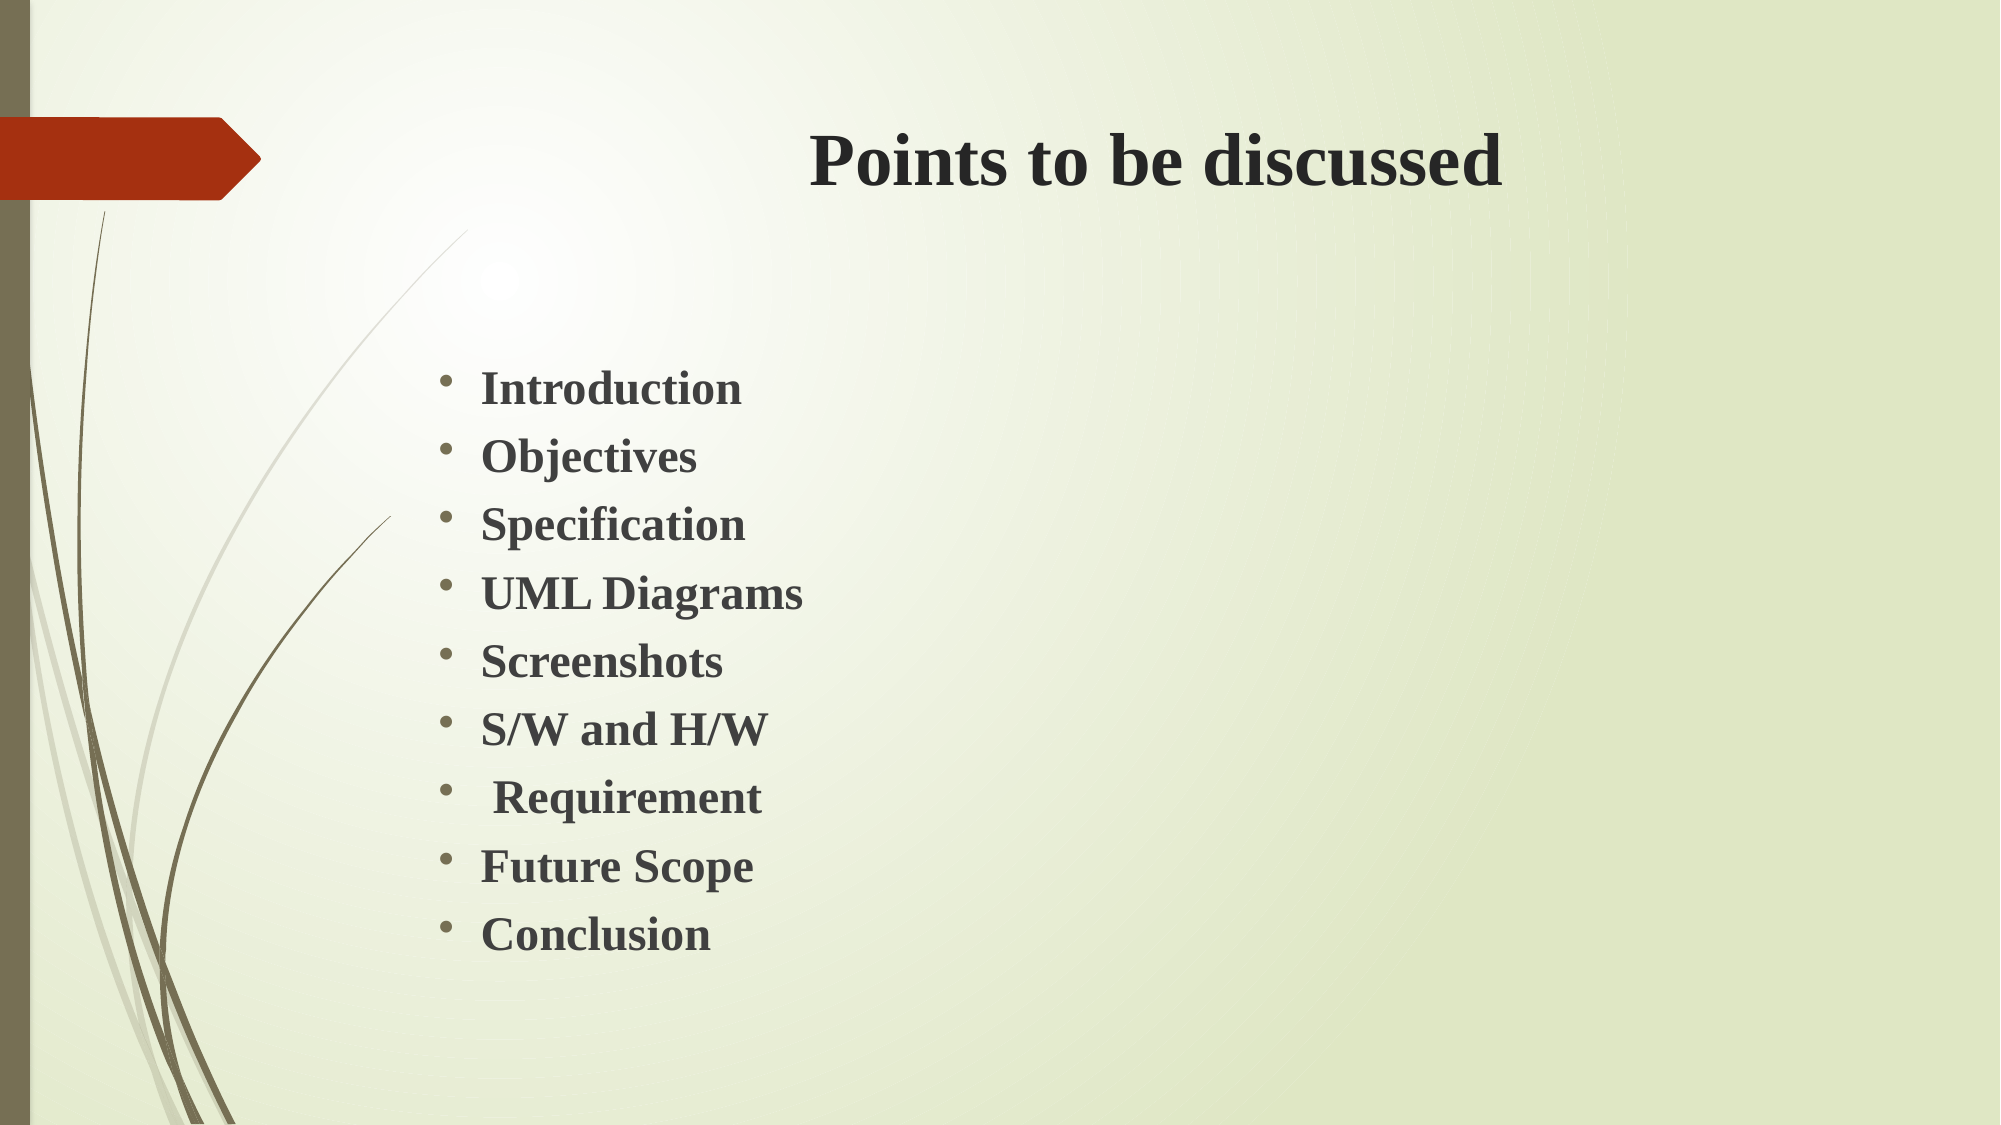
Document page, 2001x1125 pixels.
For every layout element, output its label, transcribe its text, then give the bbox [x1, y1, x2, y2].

title Points to be discussed [425, 102, 1888, 313]
list Introduction Objectives Specification UML Diagrams Screenshots S/W and H/W Requirement Future Scope Conclusion [425, 348, 1888, 969]
